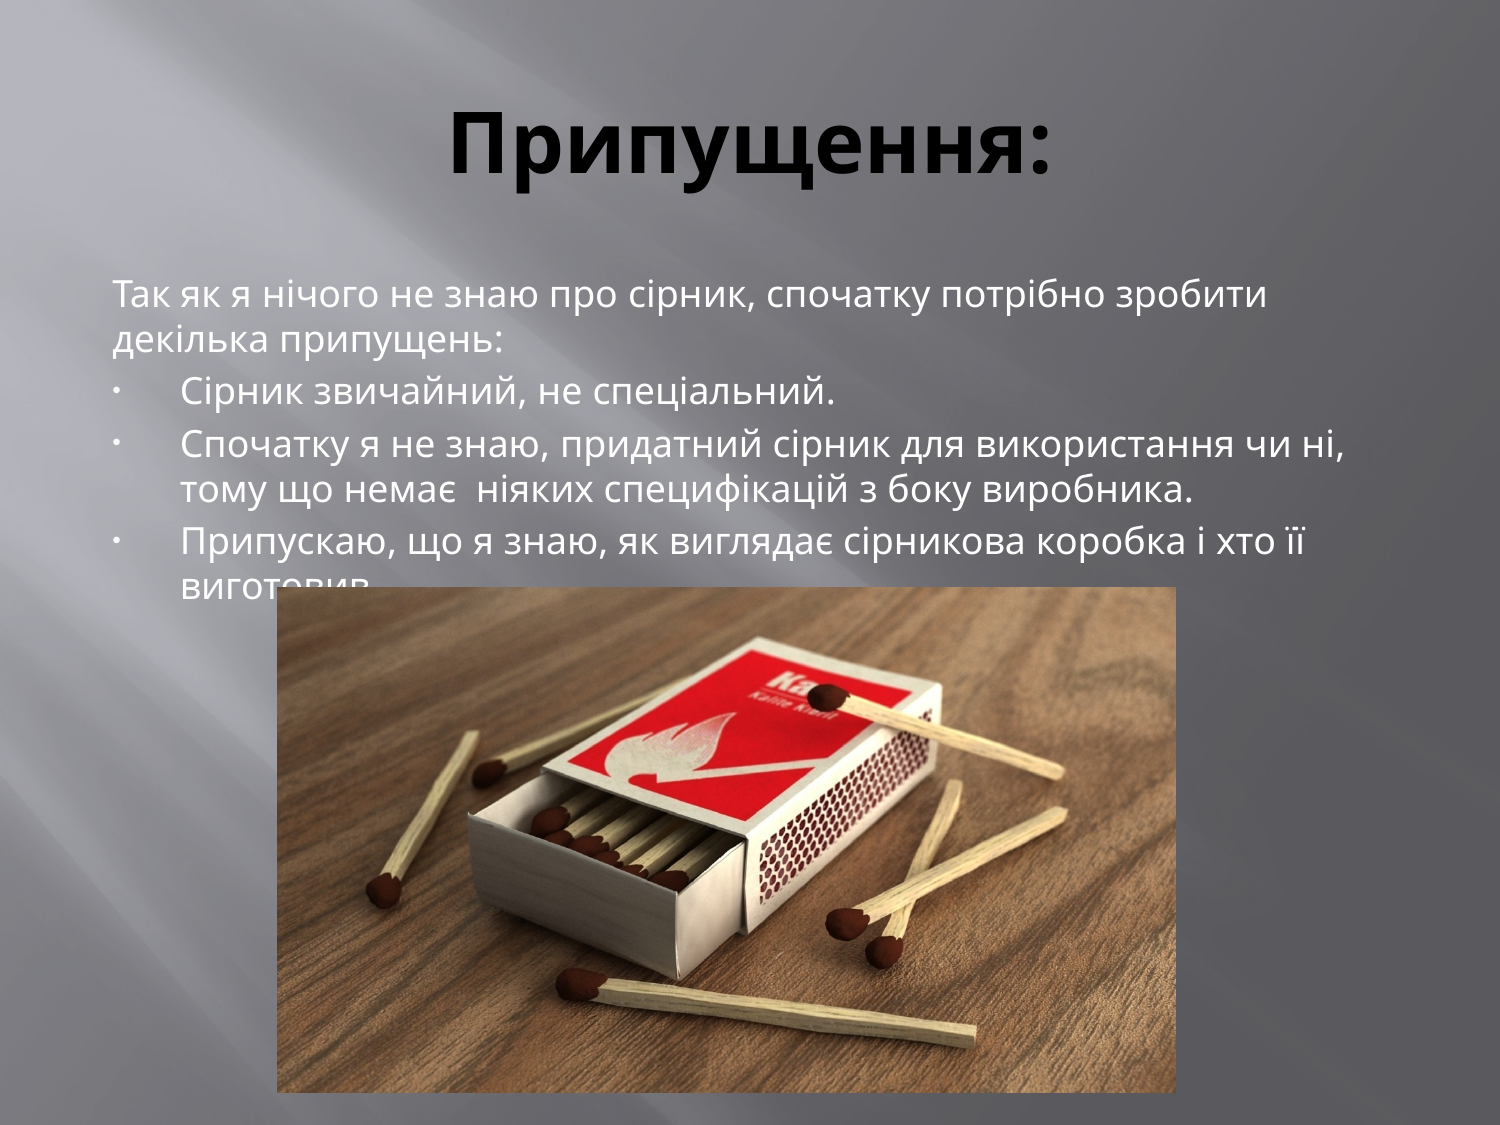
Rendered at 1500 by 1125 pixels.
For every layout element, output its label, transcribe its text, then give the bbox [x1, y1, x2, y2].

list Так як я нічого не знаю про сірник, спочатку потрібно зробити декілька припущень: Сірник звичайний, не спеціальний. Спочатку я не знаю, придатний сірник для використання чи ні, тому що немає ніяких специфікацій з боку виробника. Припускаю, що я знаю, як виглядає сірникова коробка і хто її виготовив. [75, 262, 1425, 634]
picture [277, 587, 1176, 1093]
title Припущення: [75, 45, 1425, 233]
